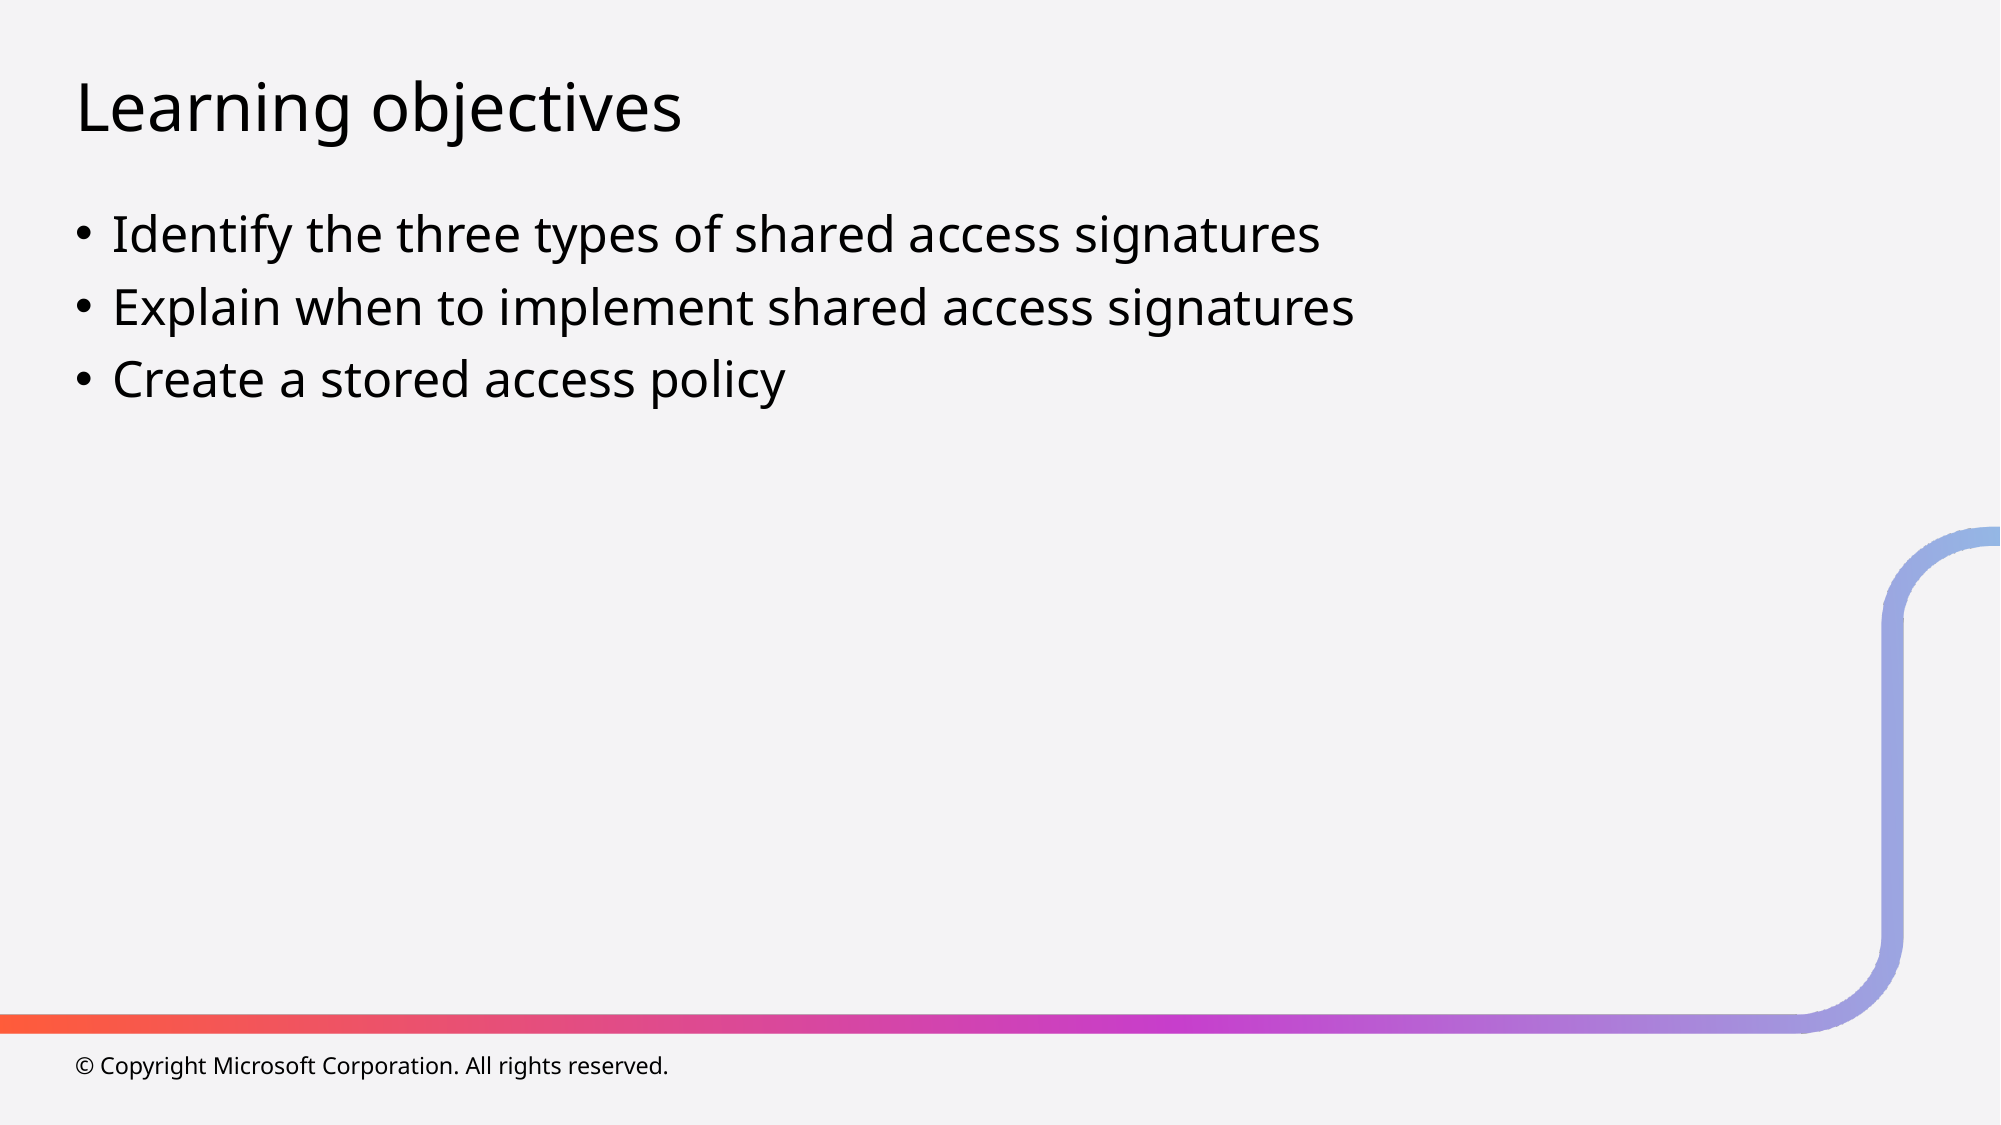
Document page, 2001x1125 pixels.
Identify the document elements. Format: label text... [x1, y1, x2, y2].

title Learning objectives [75, 67, 1916, 153]
list Identify the three types of shared access signatures Explain when to implement shared access signatures Create a stored access policy [75, 202, 1846, 993]
picture [0, 526, 2000, 1034]
